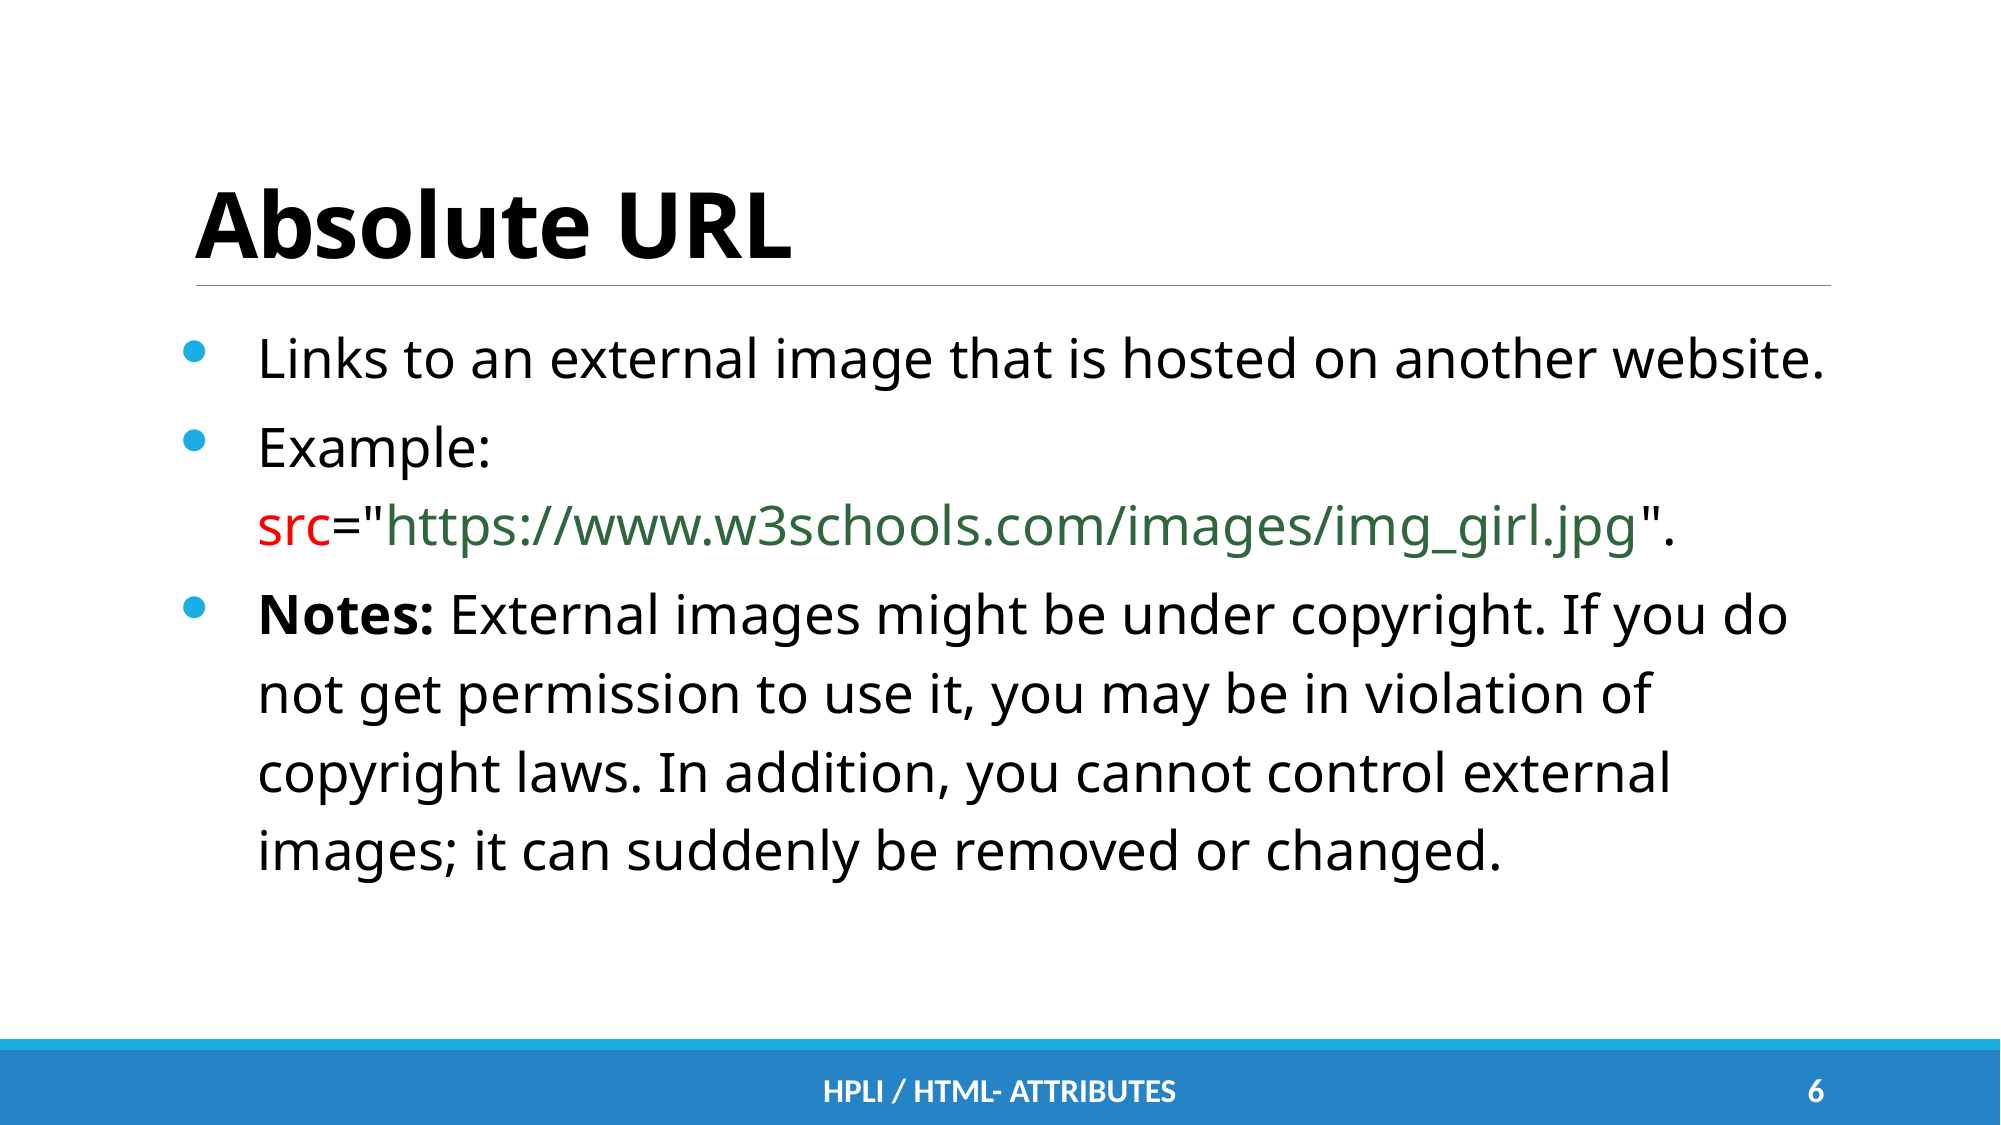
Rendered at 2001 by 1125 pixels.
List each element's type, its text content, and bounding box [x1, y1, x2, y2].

list Links to an external image that is hosted on another website. Example: src="https://www.w3schools.com/images/img_girl.jpg". Notes: External images might be under copyright. If you do not get permission to use it, you may be in violation of copyright laws. In addition, you cannot control external images; it can suddenly be removed or changed. [180, 302, 1830, 963]
slide_number 5 [1624, 1059, 1840, 1120]
footer HPLI / HTML- Attributes [604, 1059, 1396, 1120]
title Absolute URL [180, 47, 1830, 285]
